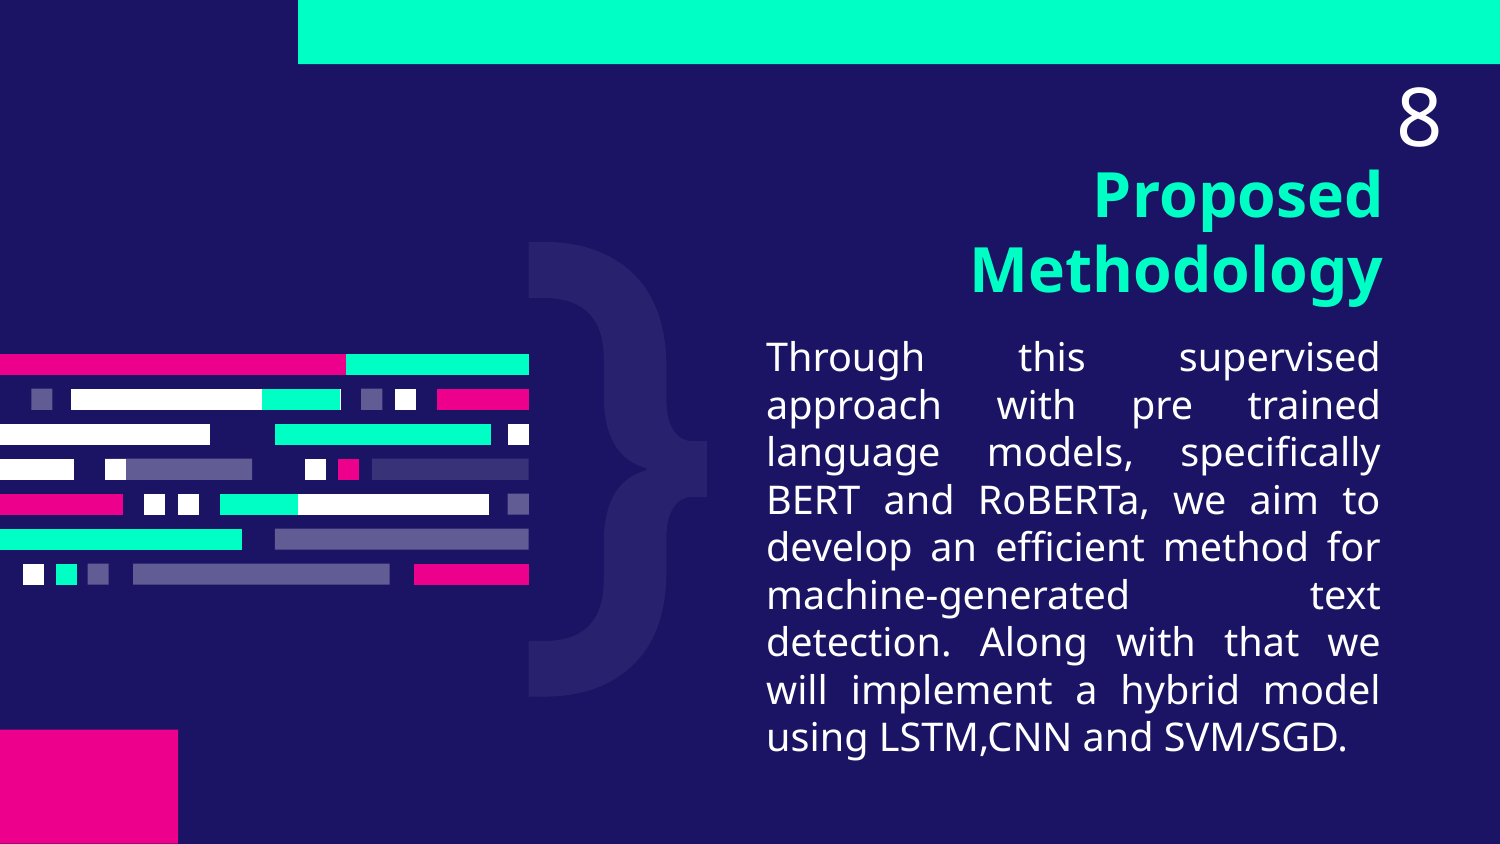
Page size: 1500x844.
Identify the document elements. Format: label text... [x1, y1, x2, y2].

text_box 8 [1381, 50, 1500, 178]
title Proposed Methodology [748, 140, 1399, 250]
list Through this supervised approach with pre trained language models, specifically BERT and RoBERTa, we aim to develop an efficient method for machine-generated text detection. Along with that we will implement a hybrid model using LSTM,CNN and SVM/SGD. [751, 317, 1397, 667]
